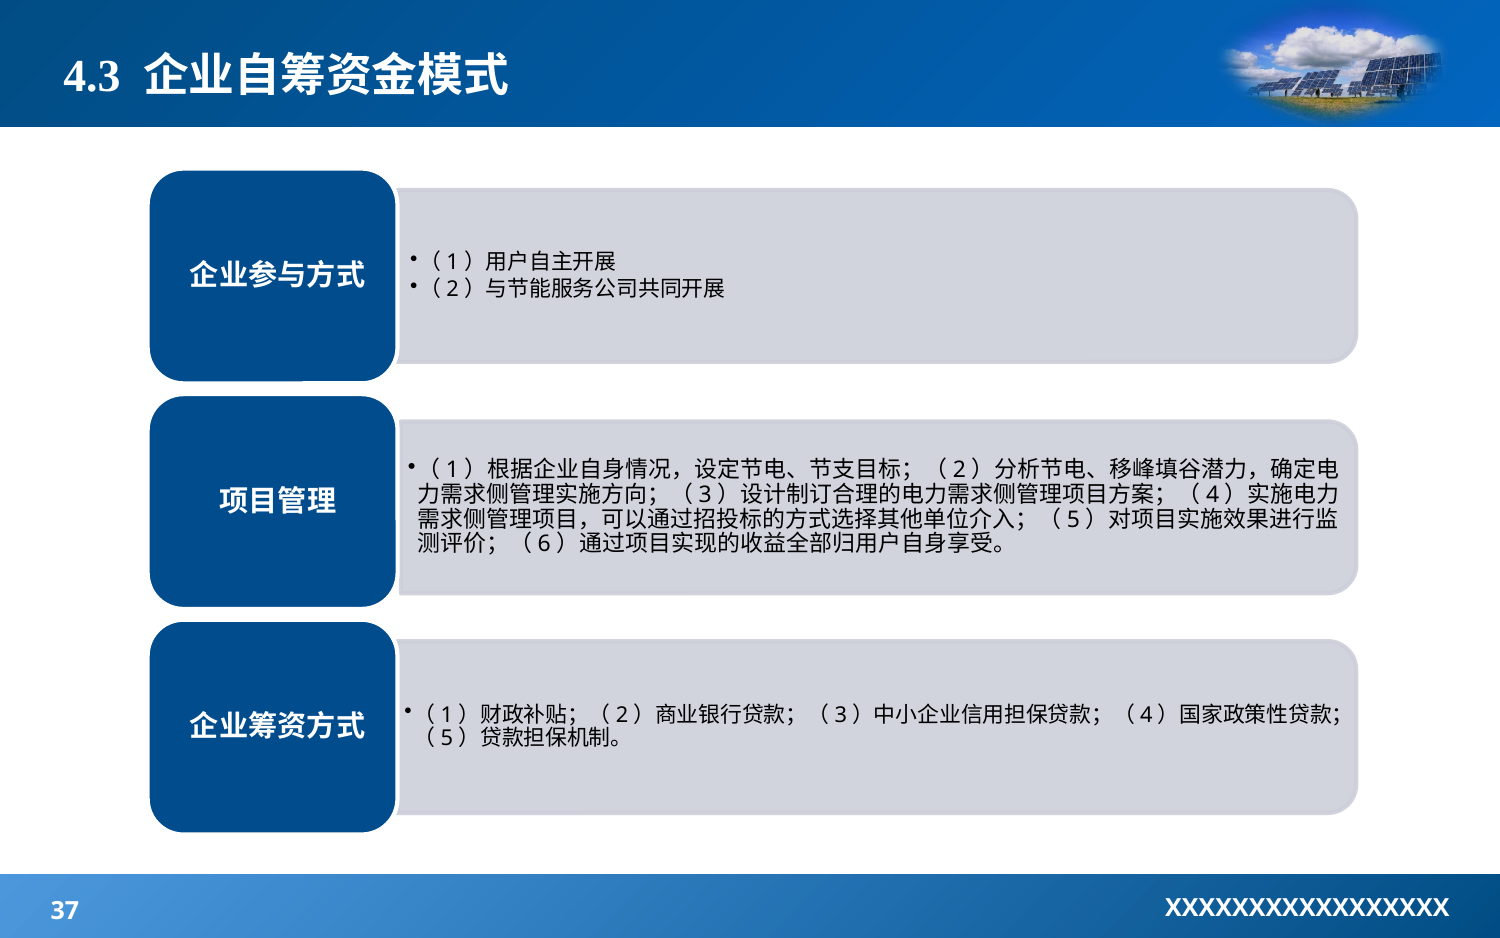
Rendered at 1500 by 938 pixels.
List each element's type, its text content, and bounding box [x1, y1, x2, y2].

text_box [147, 167, 1357, 836]
title 4.3 企业自筹资金模式 [48, 19, 1005, 127]
picture [1233, 6, 1433, 113]
